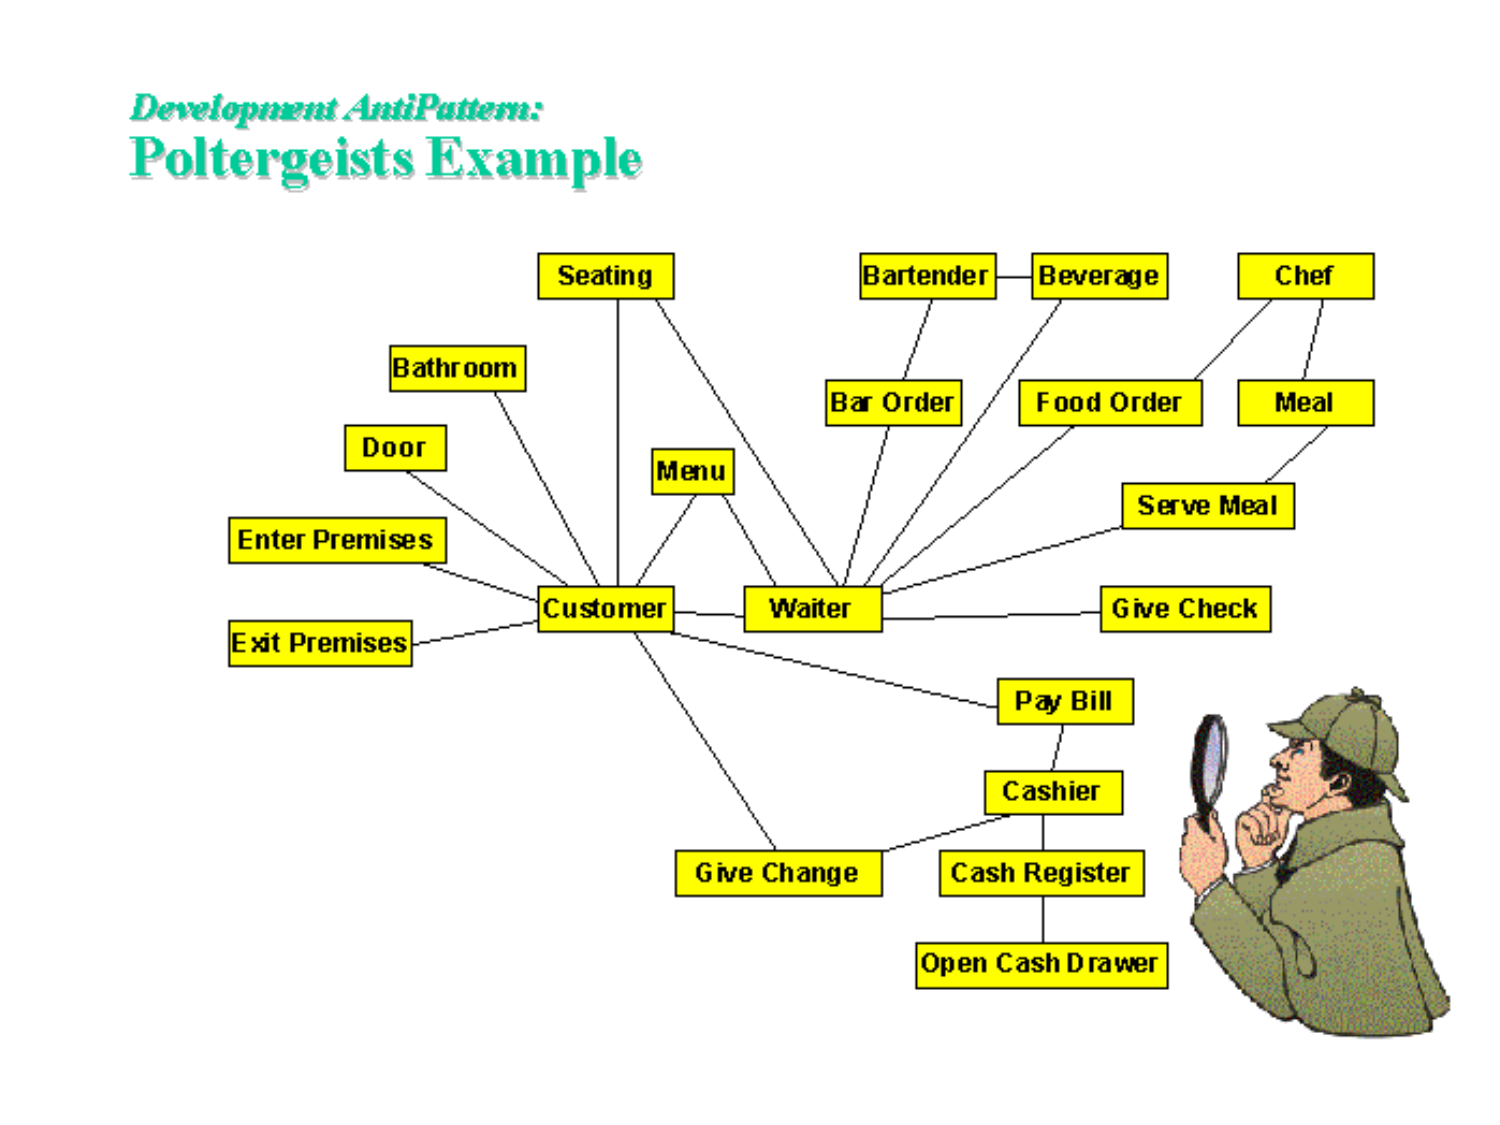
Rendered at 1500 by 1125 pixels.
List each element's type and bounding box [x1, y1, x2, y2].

picture [72, 62, 1500, 1063]
